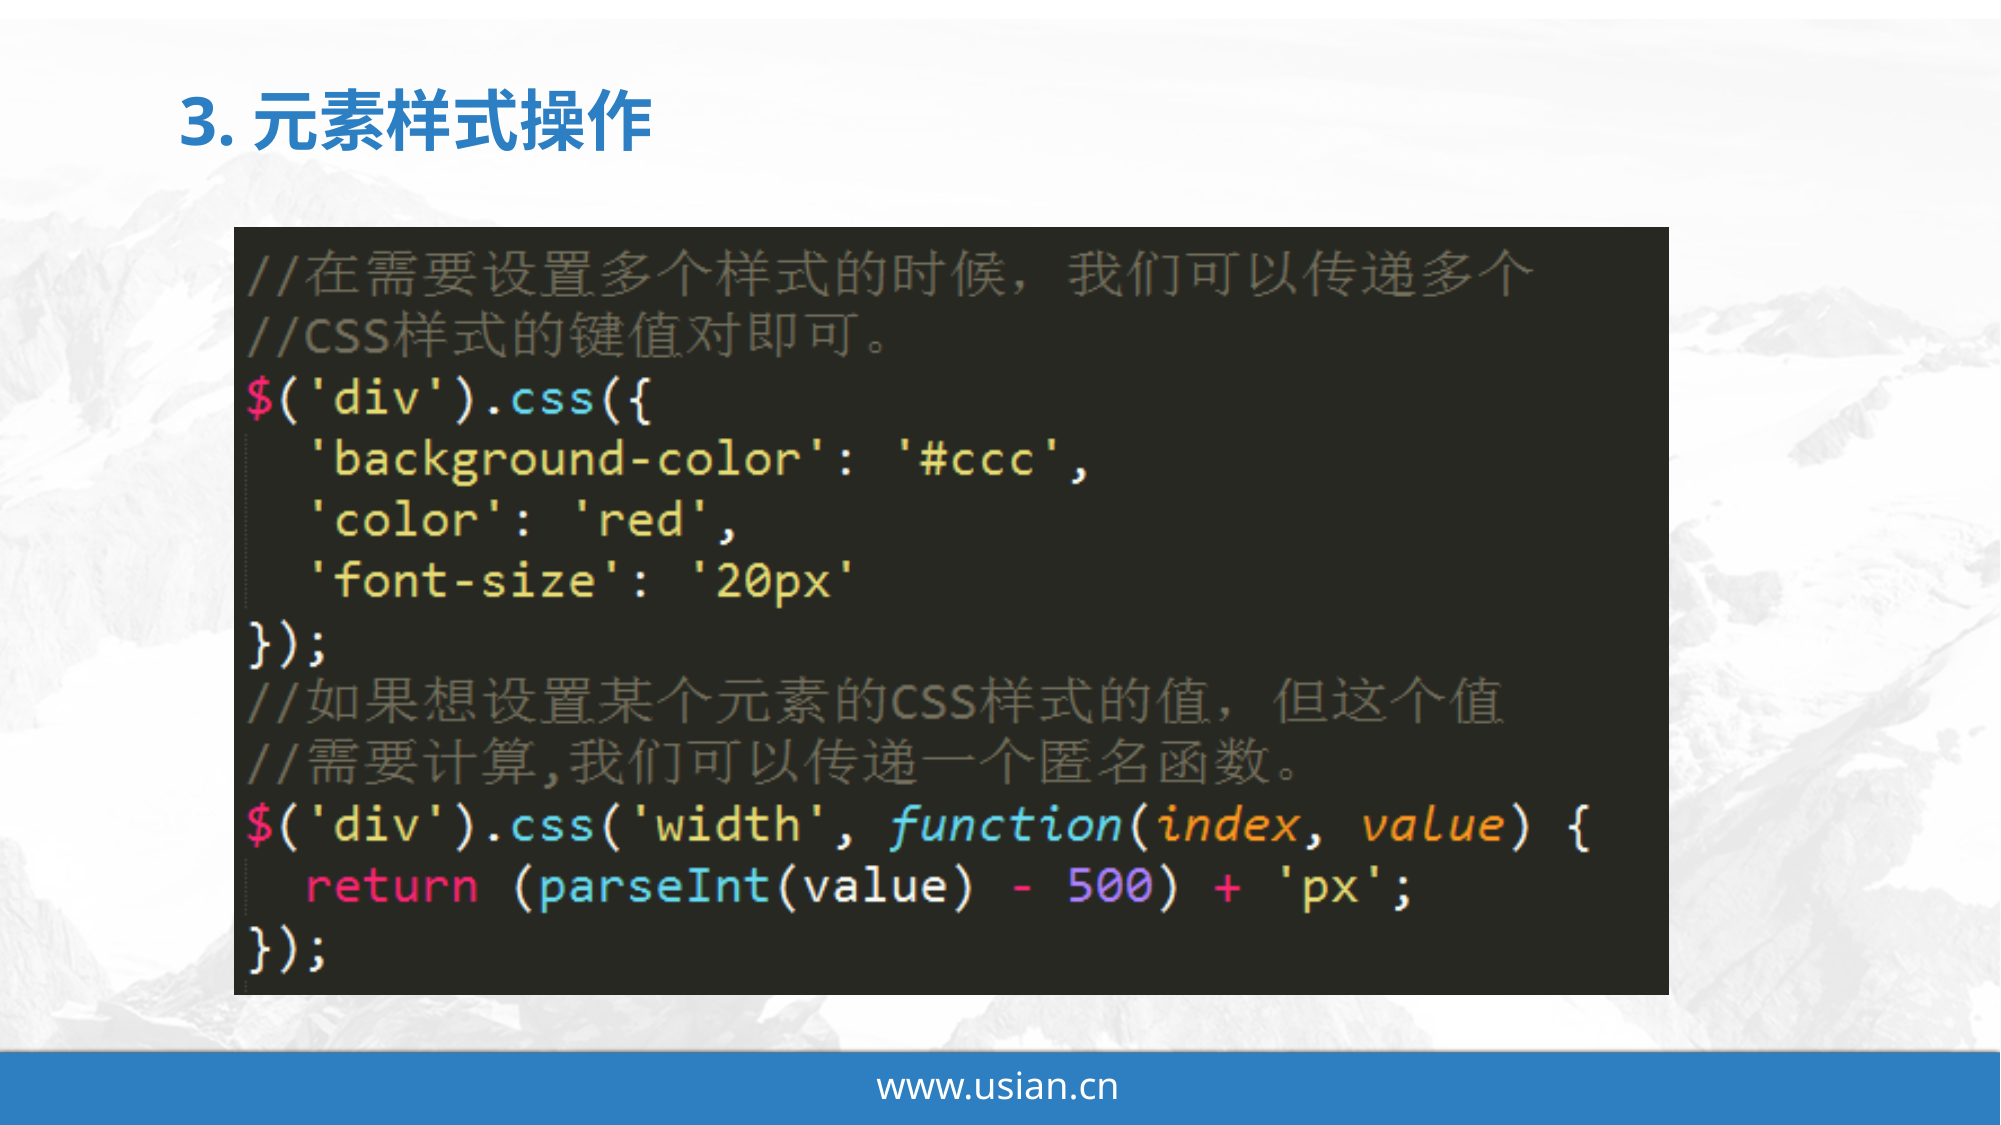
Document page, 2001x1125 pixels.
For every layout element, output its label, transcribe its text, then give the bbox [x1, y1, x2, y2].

title 3.元素样式操作 [138, 59, 1202, 168]
list [137, 246, 1863, 1014]
picture [0, 0, 2001, 1125]
